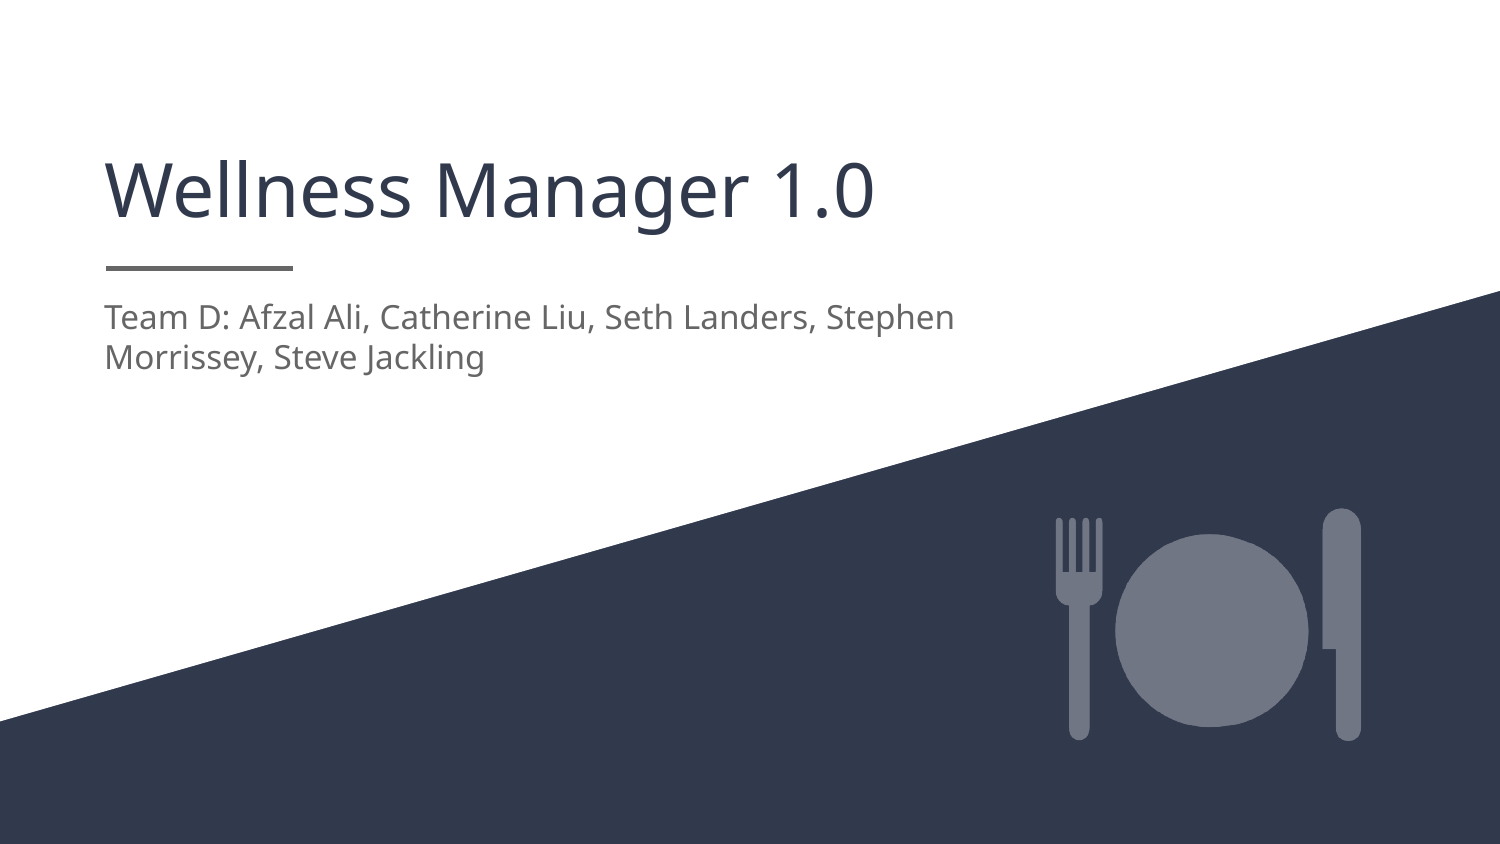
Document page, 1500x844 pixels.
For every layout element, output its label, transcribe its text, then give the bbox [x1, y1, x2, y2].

title Wellness Manager 1.0 [89, 127, 1096, 271]
picture [1020, 440, 1410, 830]
subtitle Team D: Afzal Ali, Catherine Liu, Seth Landers, Stephen Morrissey, Steve Jackling [89, 281, 1096, 406]
